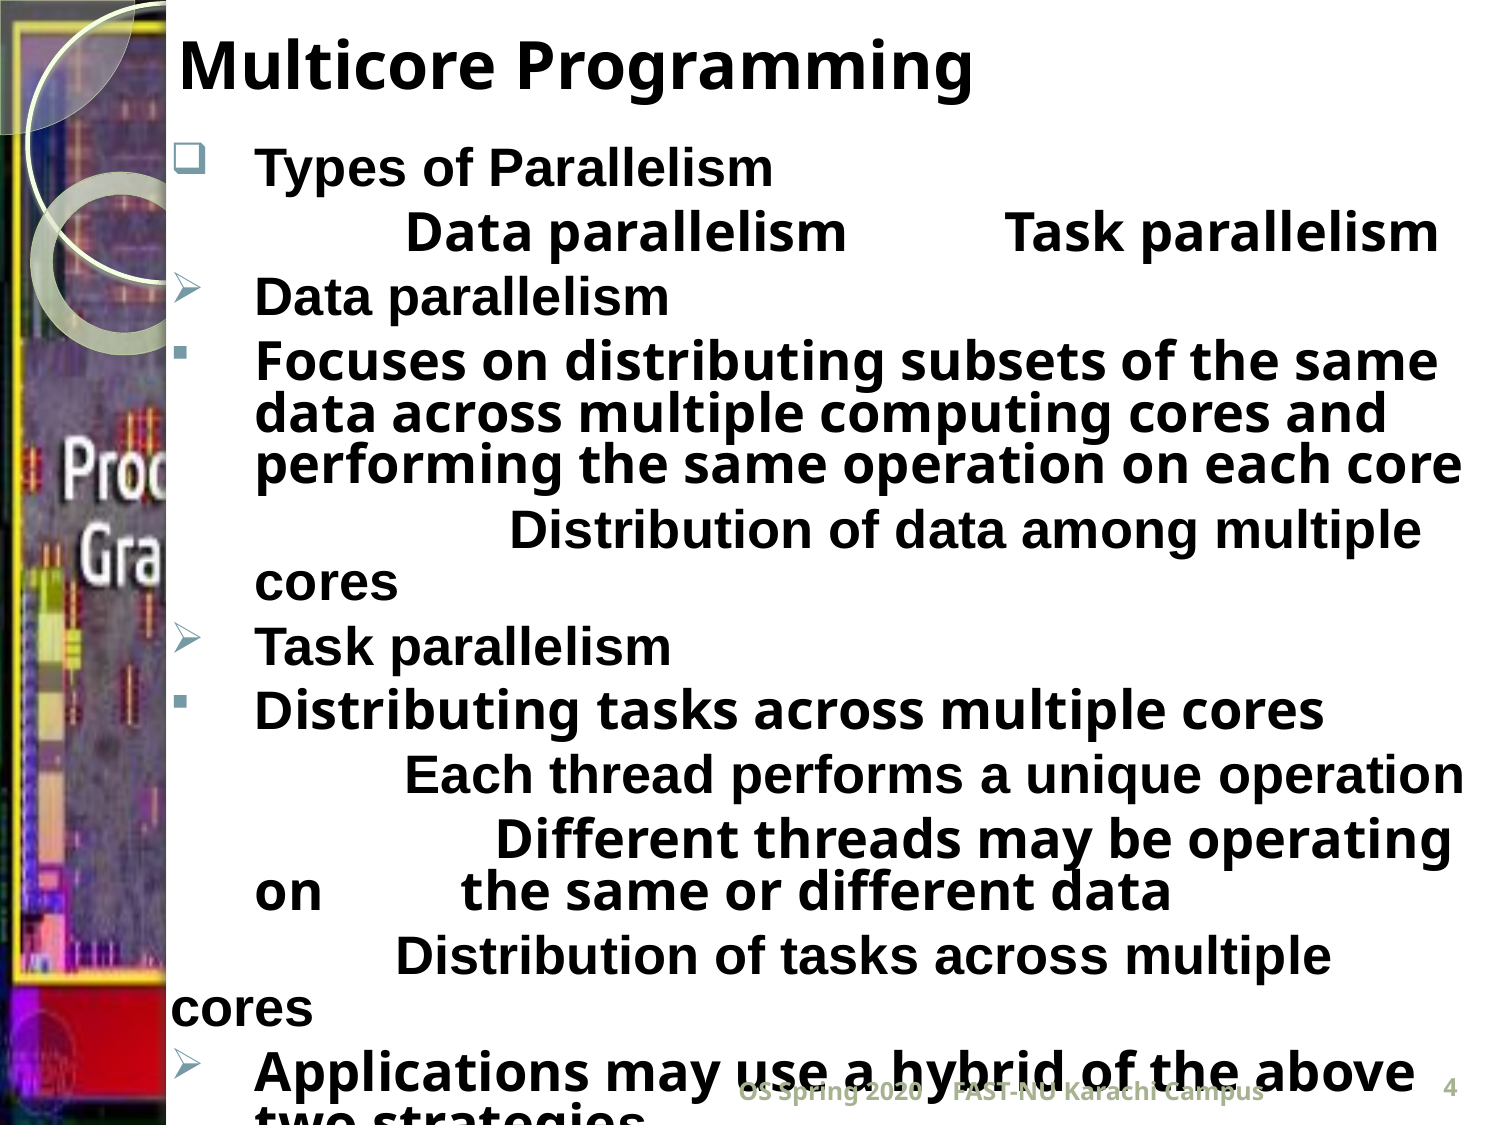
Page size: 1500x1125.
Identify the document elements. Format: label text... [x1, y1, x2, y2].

picture [0, 134, 166, 1125]
picture [136, 0, 162, 4]
list Types of Parallelism Data parallelism Task parallelism Data parallelism Focuses on distributing subsets of the same data across multiple computing cores and performing the same operation on each core Distribution of data among multiple cores Task parallelism Distributing tasks across multiple cores Each thread performs a unique operation Different threads may be operating on the same or different data Distribution of tasks across multiple cores Applications may use a hybrid of the above two strategies [137, 137, 1500, 1063]
slide_number OS Spring 2020 [587, 1034, 937, 1113]
picture [53, 241, 137, 332]
picture [32, 13, 160, 207]
slide_number 4 [1413, 1034, 1488, 1113]
picture [62, 195, 137, 276]
title Multicore Programming [162, 0, 1500, 125]
footer FAST-NU Karachi Campus [937, 1034, 1413, 1113]
